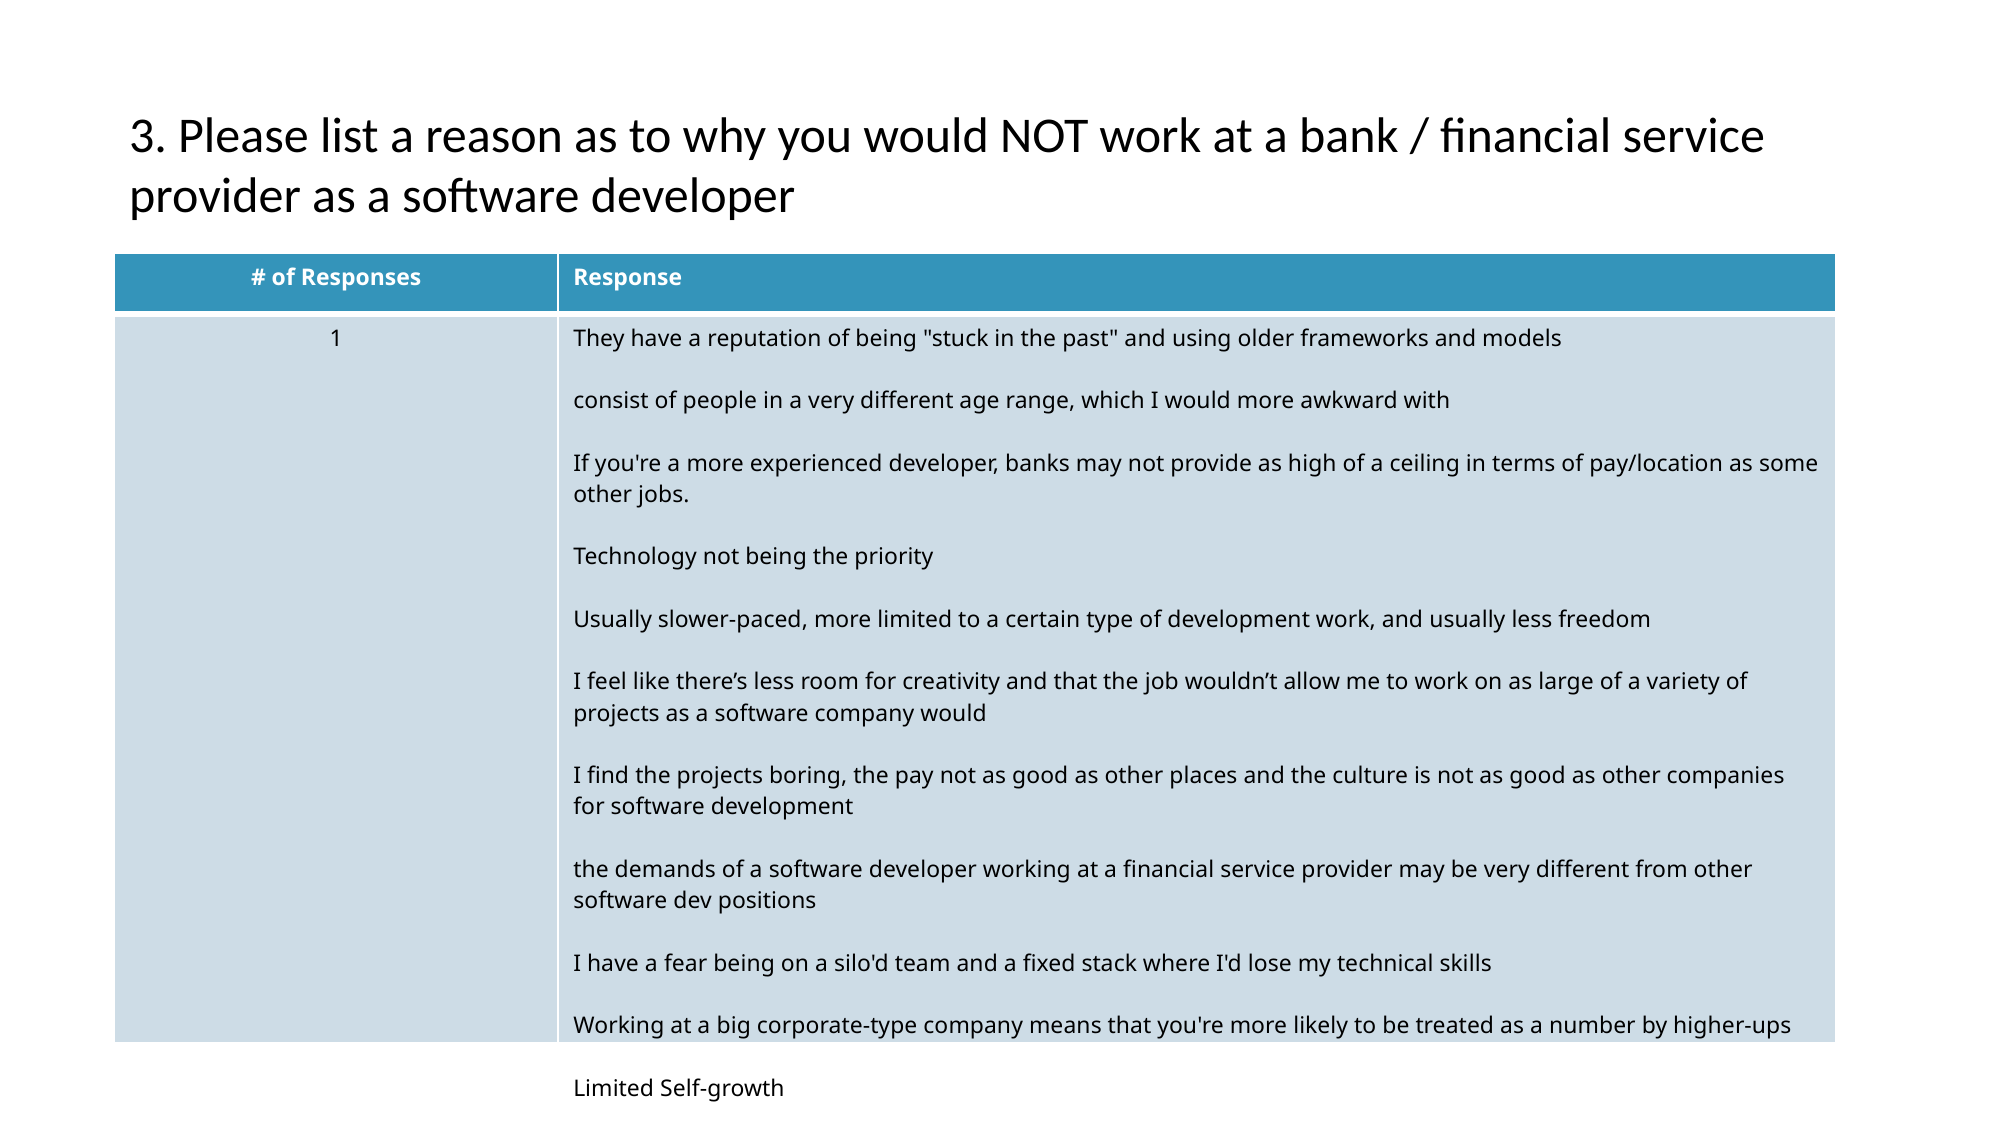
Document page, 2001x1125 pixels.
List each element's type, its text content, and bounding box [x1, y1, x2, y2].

table_header Response [559, 254, 1835, 311]
table_cell They have a reputation of being "stuck in the past" and using older frameworks and models consist of people in a very different age range, which I would more awkward with If you're a more experienced developer, banks may not provide as high of a ceiling in terms of pay/location as some other jobs. Technology not being the priority Usually slower-paced, more limited to a certain type of development work, and usually less freedom I feel like there’s less room for creativity and that the job wouldn’t allow me to work on as large of a variety of projects as a software company would I find the projects boring, the pay not as good as other places and the culture is not as good as other companies for software development the demands of a software developer working at a financial service provider may be very different from other software dev positions I have a fear being on a silo'd team and a fixed stack where I'd lose my technical skills Working at a big corporate-type company means that you're more likely to be treated as a number by higher-ups Limited Self-growth [559, 317, 1835, 1042]
table_header # of Responses [115, 254, 557, 311]
text_box 3. Please list a reason as to why you would NOT work at a bank / financial service provider as a software developer [114, 95, 1836, 231]
table_cell 1 [115, 317, 557, 1042]
